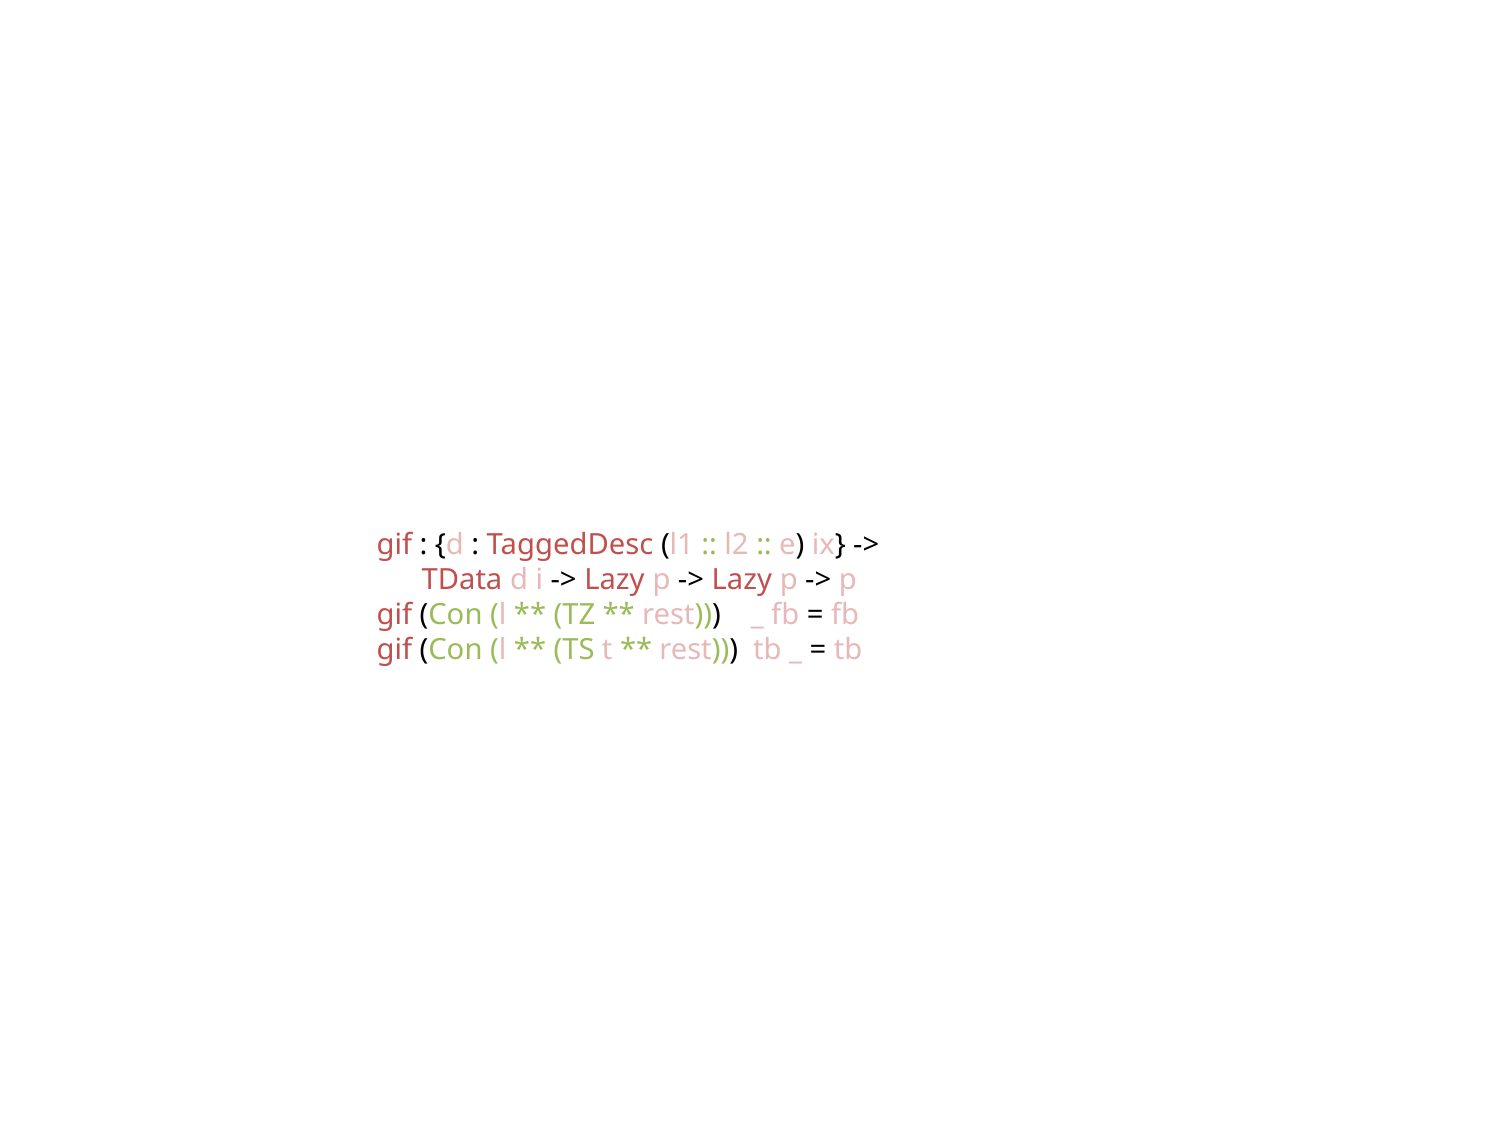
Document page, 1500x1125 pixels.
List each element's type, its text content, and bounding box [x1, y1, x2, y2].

text_box gif : {d : TaggedDesc (l1 :: l2 :: e) ix} -> TData d i -> Lazy p -> Lazy p -> p gif (Con (l ** (TZ ** rest))) _ fb = fb gif (Con (l ** (TS t ** rest))) tb _ = tb [361, 517, 1201, 673]
